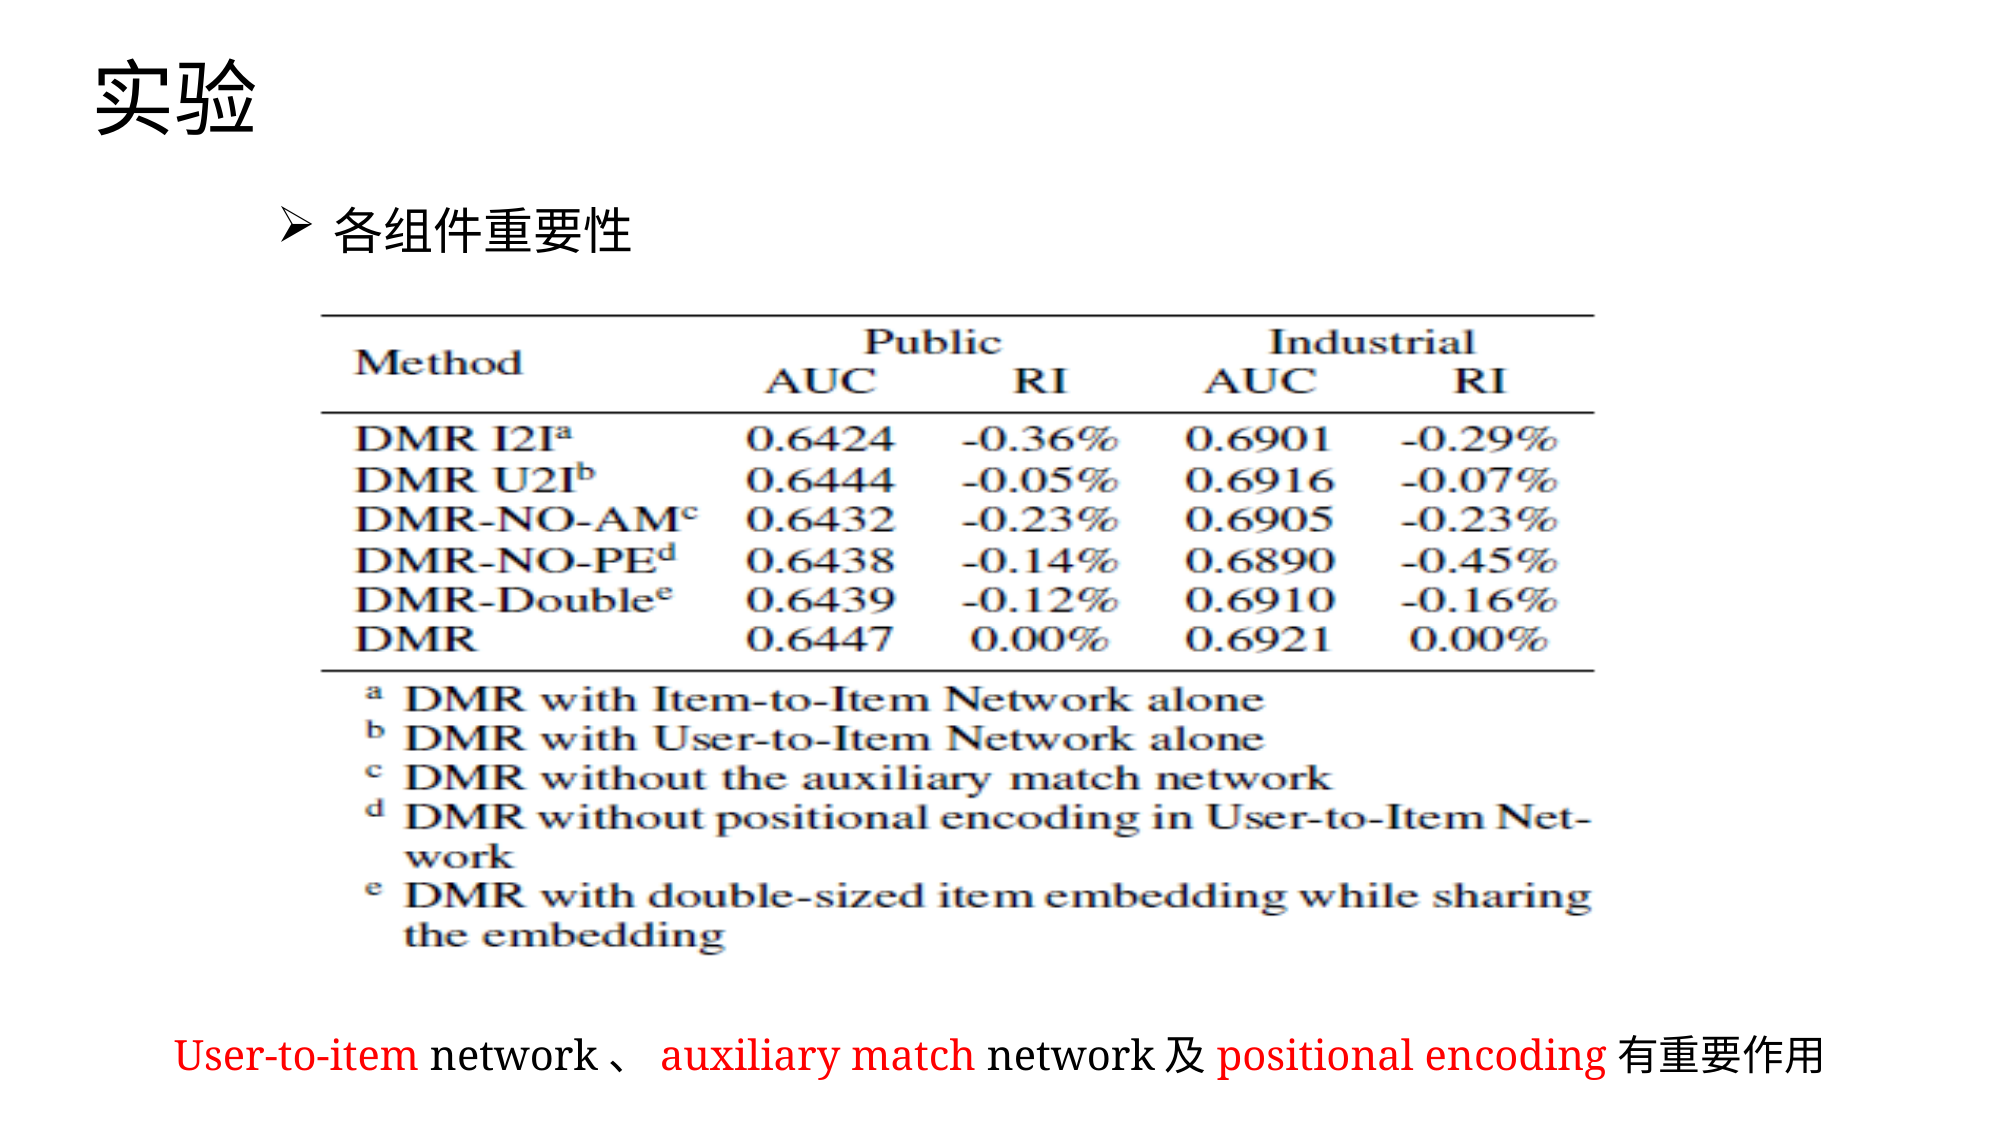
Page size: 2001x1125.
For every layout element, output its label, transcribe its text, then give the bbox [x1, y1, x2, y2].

title 实验 [0, 0, 350, 156]
picture [297, 278, 1627, 976]
text_box User-to-item network、auxiliary match network及positional encoding有重要作用 [159, 1021, 1841, 1087]
subtitle 各组件重要性 [261, 199, 1769, 279]
